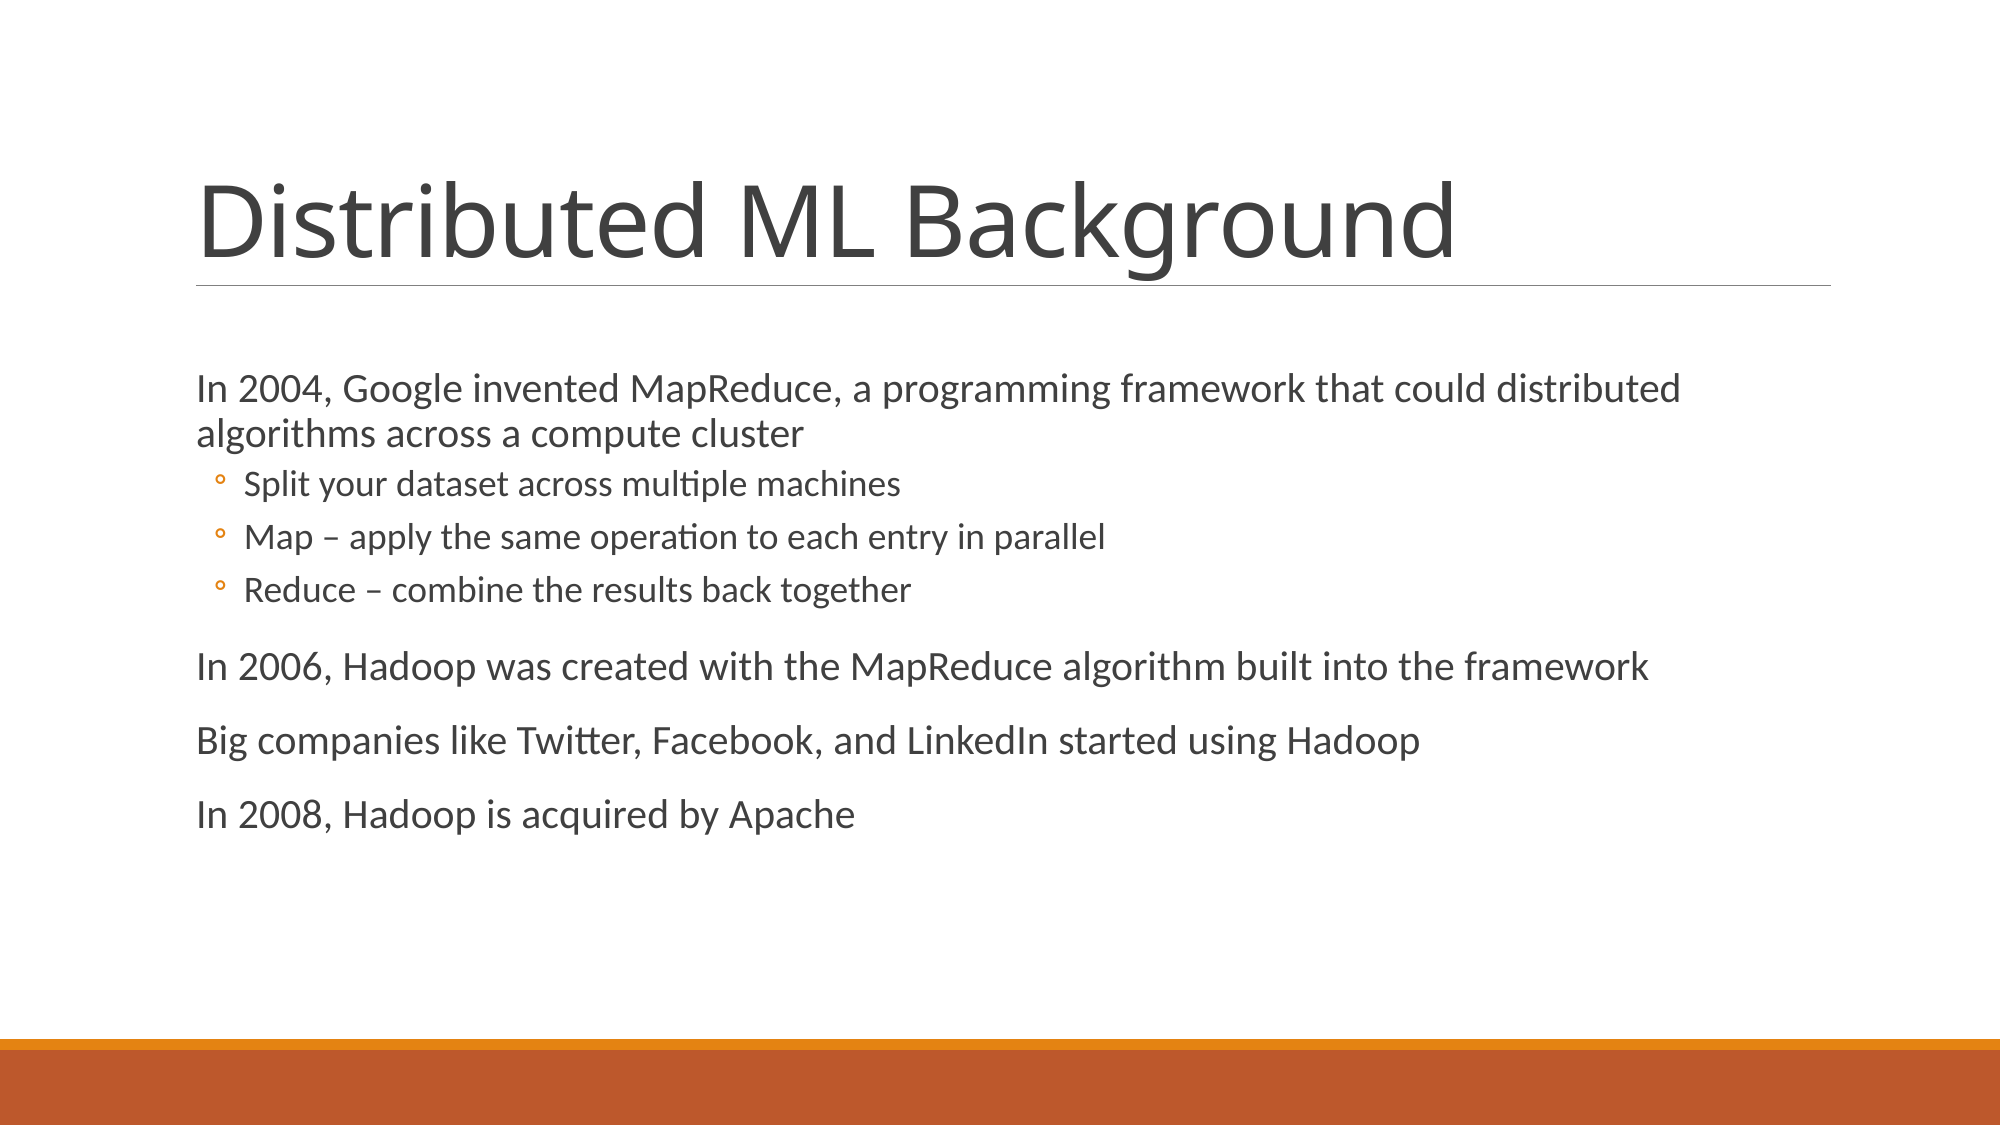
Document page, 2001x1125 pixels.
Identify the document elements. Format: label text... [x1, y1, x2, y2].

title Distributed ML Background [180, 47, 1830, 285]
list In 2004, Google invented MapReduce, a programming framework that could distributed algorithms across a compute cluster Split your dataset across multiple machines Map – apply the same operation to each entry in parallel Reduce – combine the results back together In 2006, Hadoop was created with the MapReduce algorithm built into the framework Big companies like Twitter, Facebook, and LinkedIn started using Hadoop In 2008, Hadoop is acquired by Apache [181, 358, 1814, 1025]
